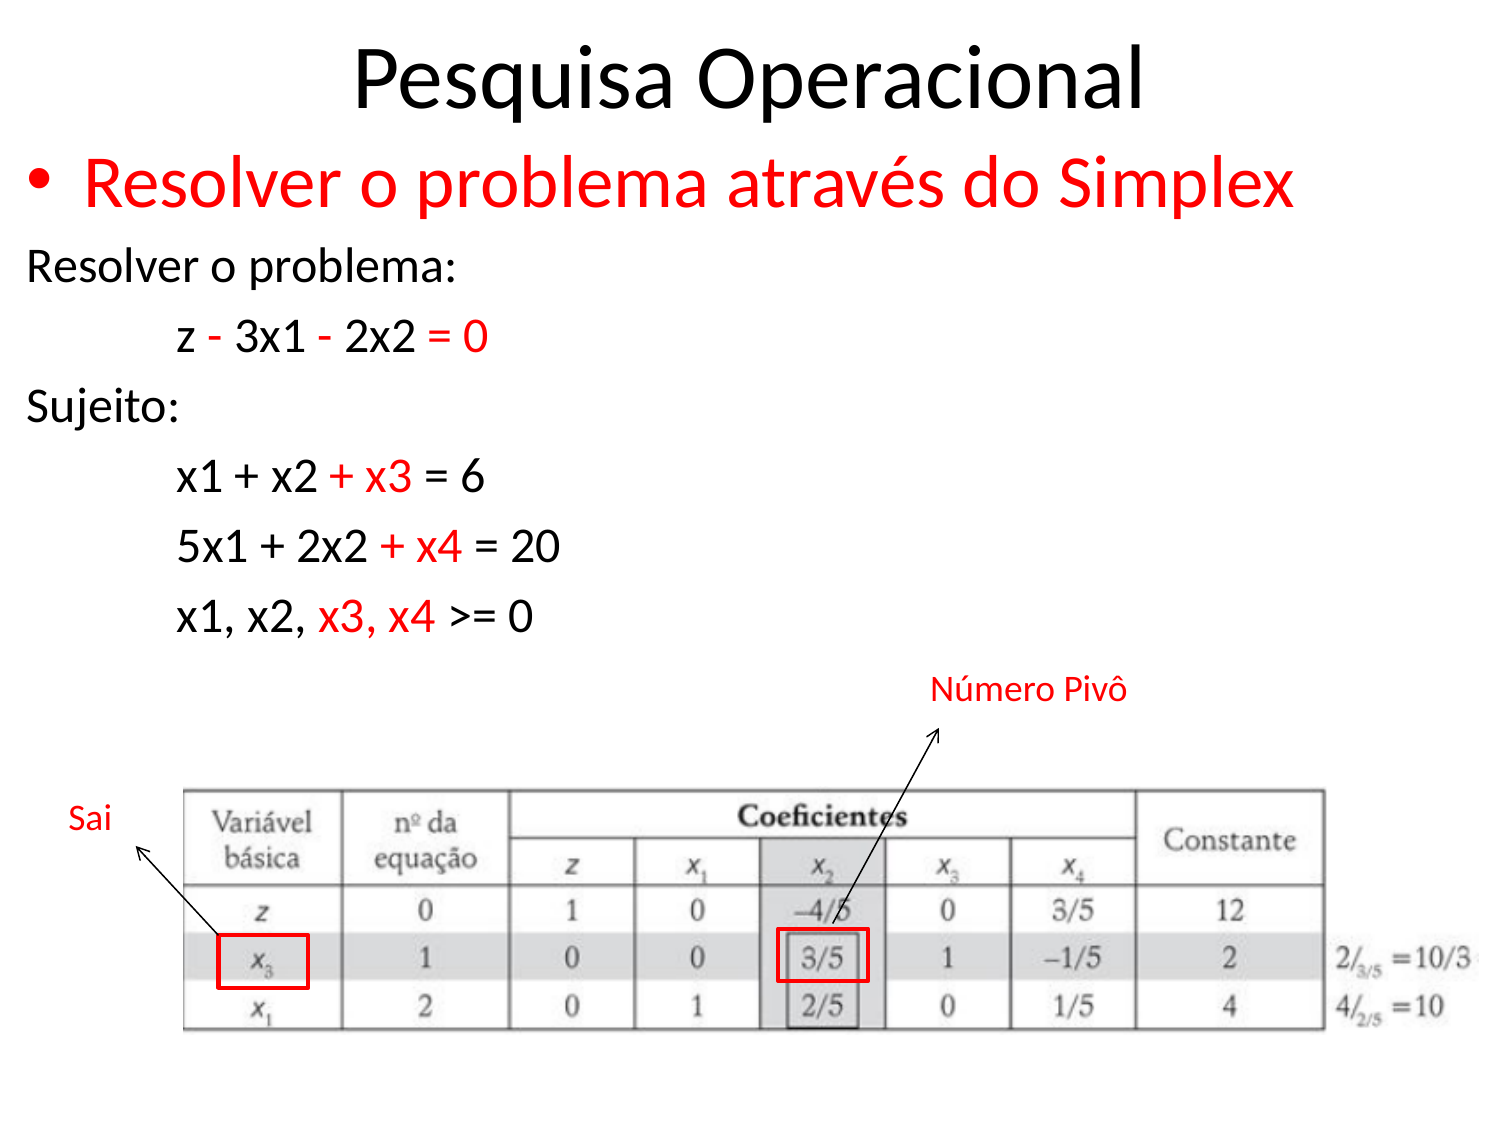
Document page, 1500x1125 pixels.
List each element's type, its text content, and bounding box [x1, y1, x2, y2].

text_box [135, 845, 219, 936]
text_box Número Pivô [915, 656, 1188, 717]
text_box Sai [53, 785, 128, 846]
picture [182, 786, 1479, 1036]
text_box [832, 727, 940, 924]
title Pesquisa Operacional [75, 7, 1425, 138]
list Resolver o problema através do Simplex Resolver o problema: z - 3x1 - 2x2 = 0 Sujeito: x1 + x2 + x3 = 6 5x1 + 2x2 + x4 = 20 x1, x2, x3, x4 >= 0 [11, 125, 1495, 1114]
